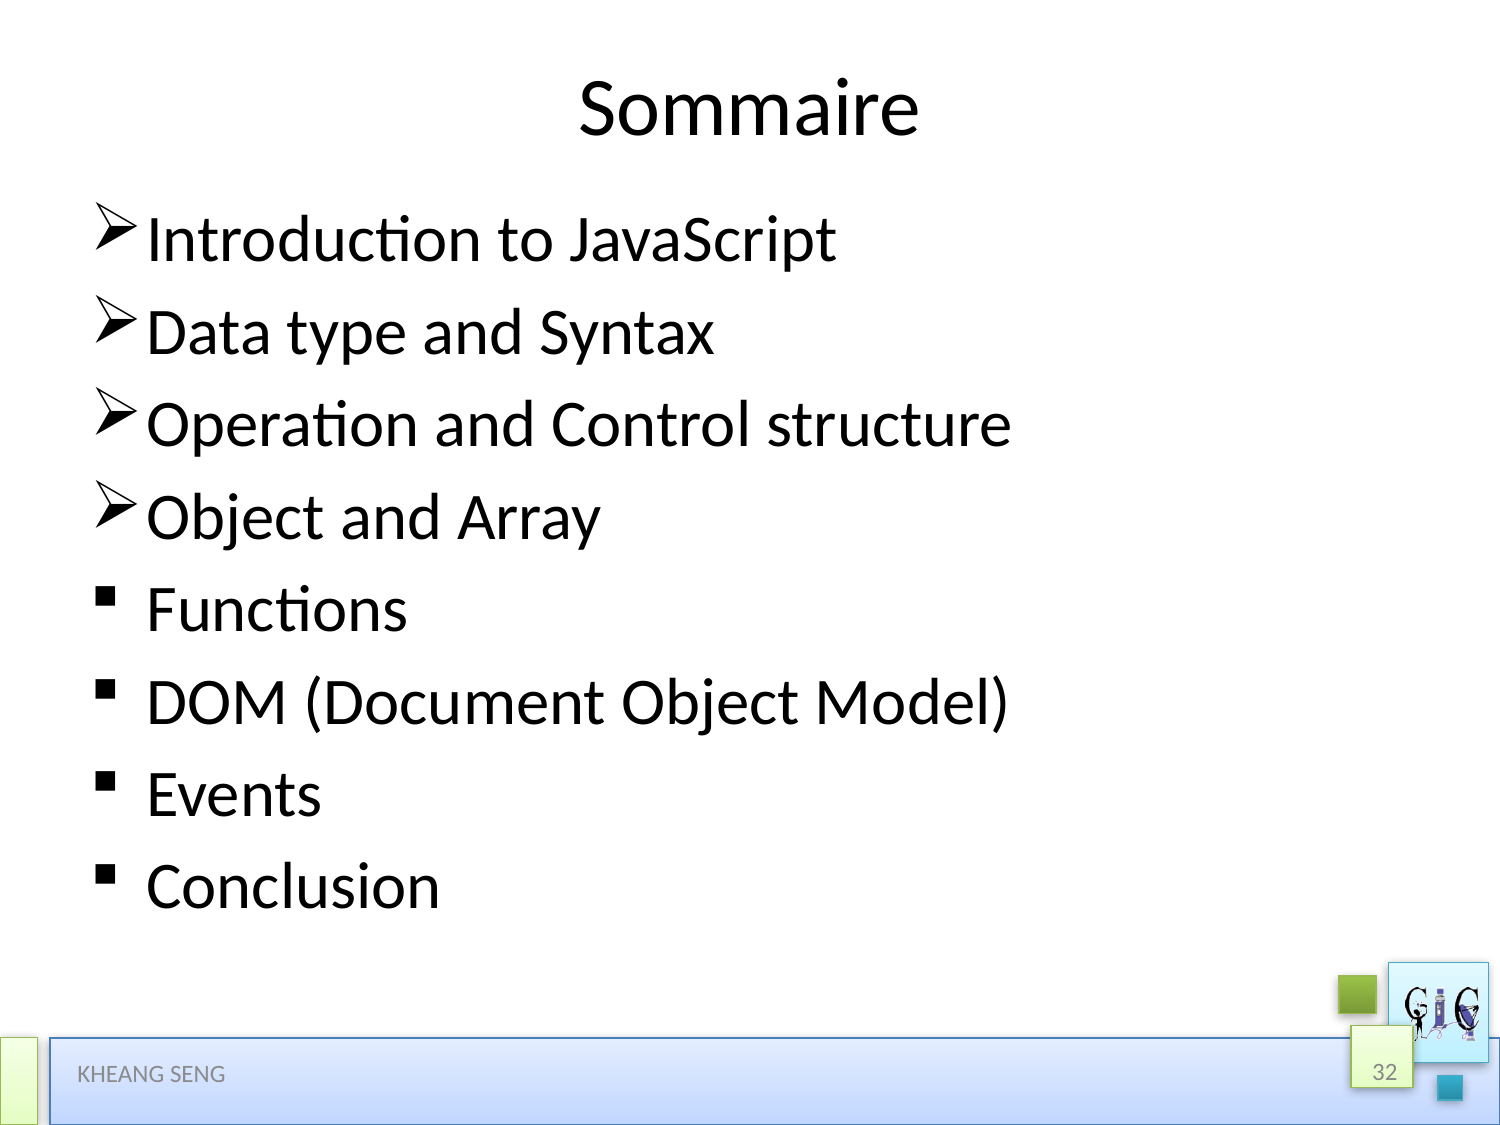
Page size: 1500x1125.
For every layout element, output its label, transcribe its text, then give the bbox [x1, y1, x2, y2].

slide_number 32 [1062, 1040, 1413, 1100]
picture [1405, 987, 1479, 1041]
title Sommaire [75, 37, 1425, 168]
list Introduction to JavaScript Data type and Syntax Operation and Control structure Object and Array Functions DOM (Document Object Model) Events Conclusion [75, 187, 1425, 1013]
footer KHEANG SENG [62, 1042, 538, 1103]
